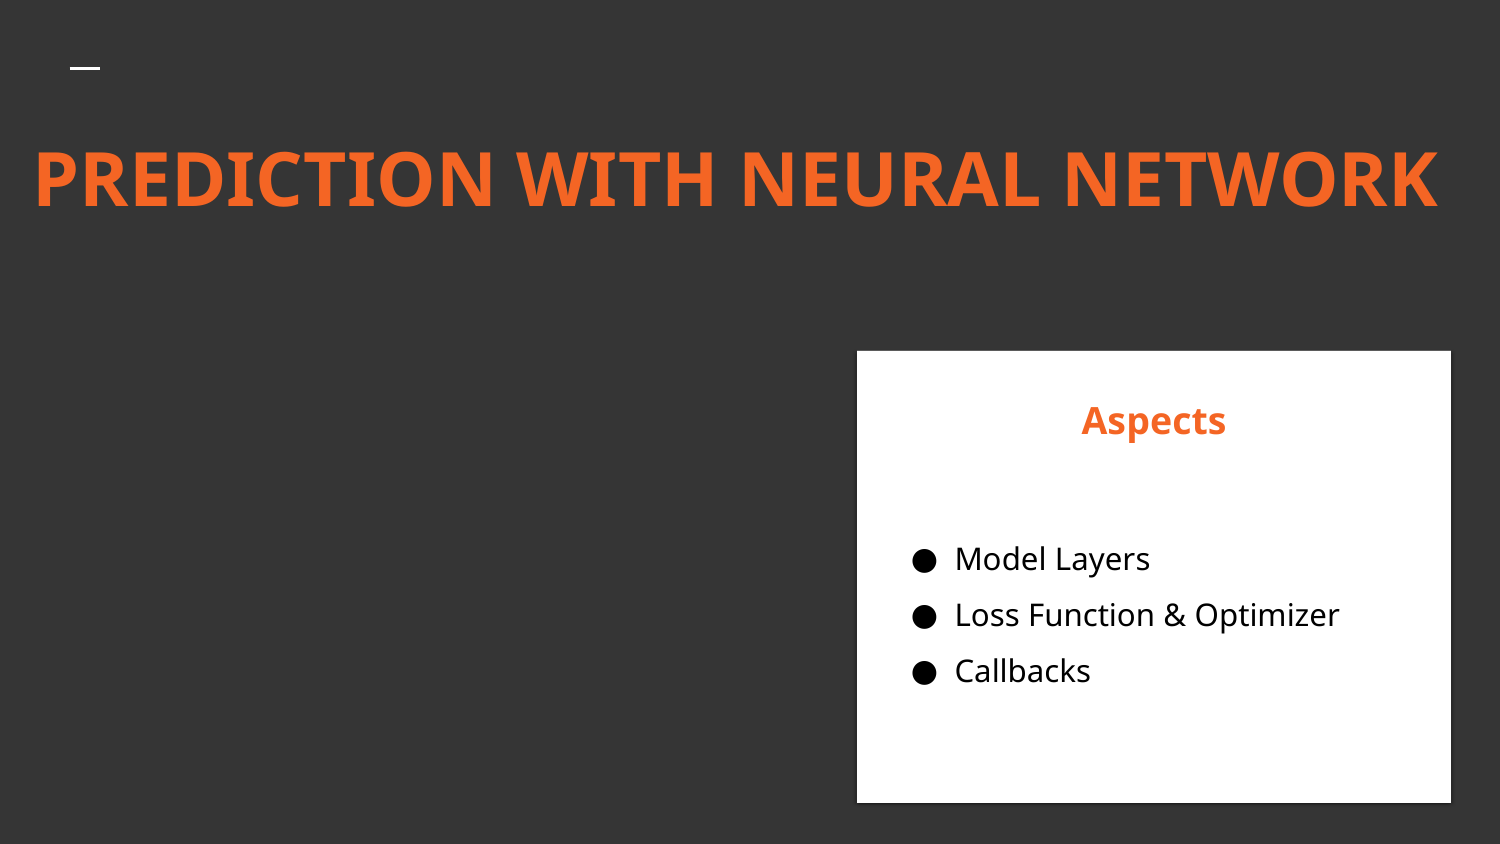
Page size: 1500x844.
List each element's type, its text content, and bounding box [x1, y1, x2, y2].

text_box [832, 331, 1476, 821]
title PREDICTION WITH NEURAL NETWORK [17, 116, 1463, 235]
